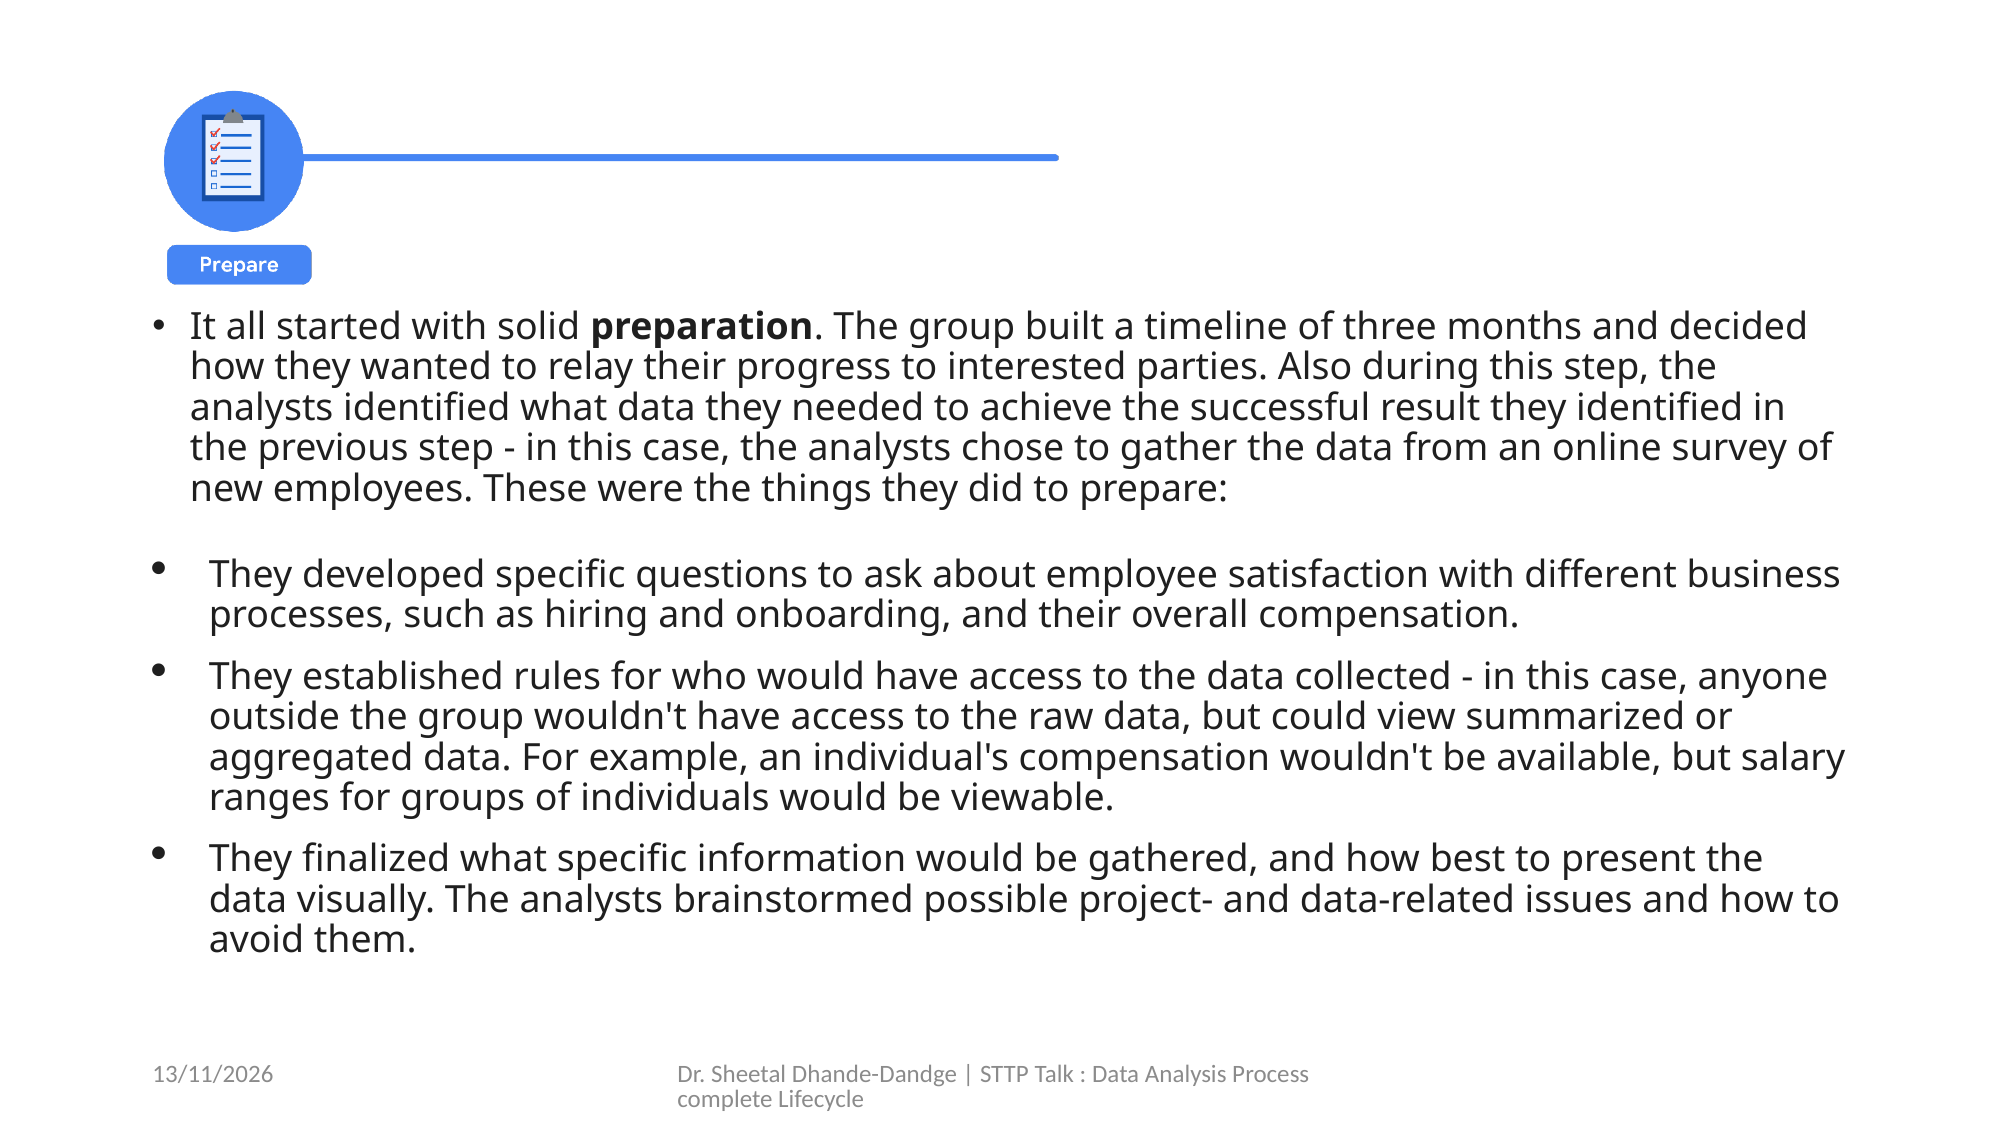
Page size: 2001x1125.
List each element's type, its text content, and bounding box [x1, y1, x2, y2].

list It all started with solid preparation. The group built a timeline of three months and decided how they wanted to relay their progress to interested parties. Also during this step, the analysts identified what data they needed to achieve the successful result they identified in the previous step - in this case, the analysts chose to gather the data from an online survey of new employees. These were the things they did to prepare: They developed specific questions to ask about employee satisfaction with different business processes, such as hiring and onboarding, and their overall compensation. They established rules for who would have access to the data collected - in this case, anyone outside the group wouldn't have access to the raw data, but could view summarized or aggregated data. For example, an individual's compensation wouldn't be available, but salary ranges for groups of individuals would be viewable. They finalized what specific information would be gathered, and how best to present the data visually. The analysts brainstormed possible project- and data-related issues and how to avoid them. [137, 299, 1863, 1014]
picture [137, 75, 1078, 300]
footer Dr. Sheetal Dhande-Dandge | STTP Talk : Data Analysis Process complete Lifecycle [662, 1042, 1338, 1103]
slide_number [137, 1042, 588, 1103]
